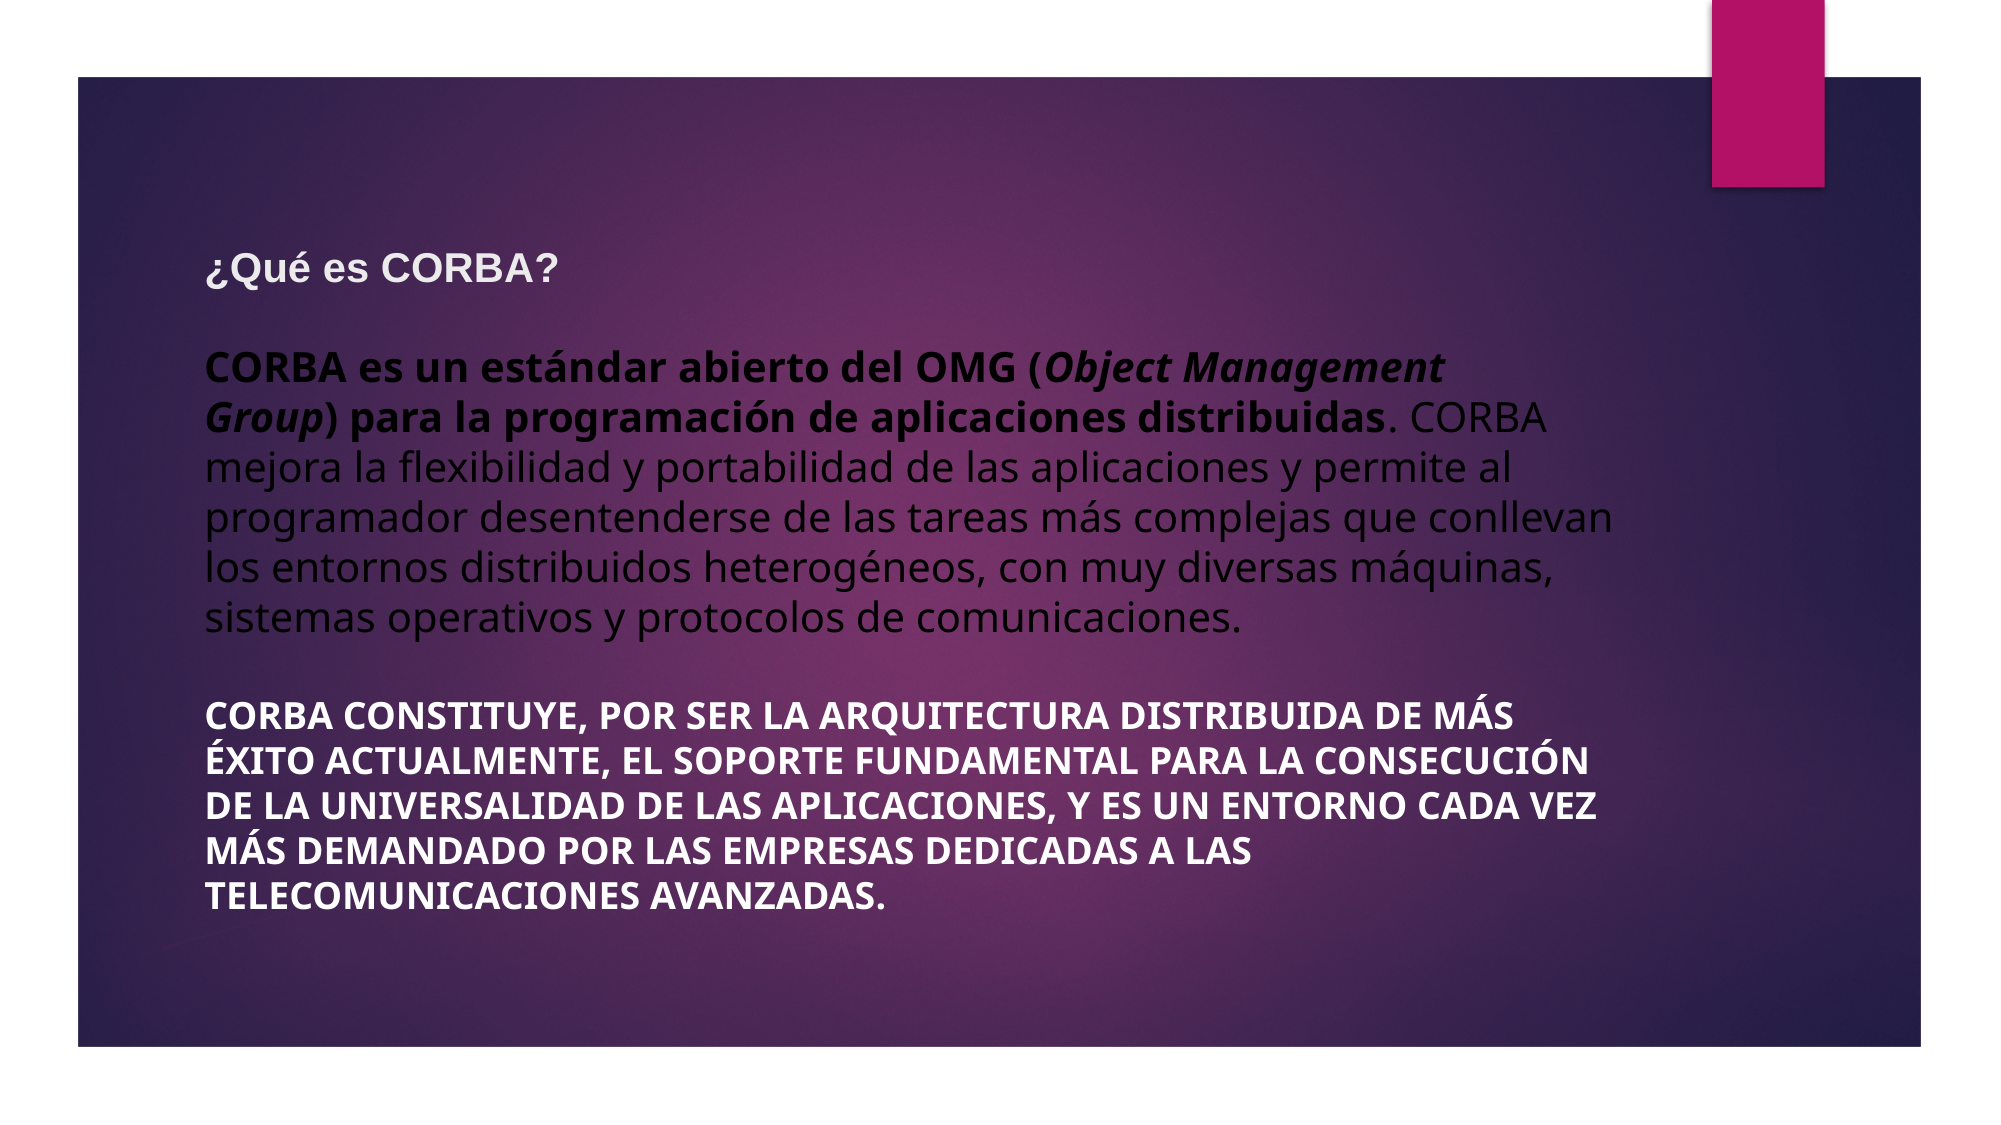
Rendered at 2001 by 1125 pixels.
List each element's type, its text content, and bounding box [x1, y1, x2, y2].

subtitle CORBA constituye, por ser la arquitectura distribuida de más éxito actualmente, el soporte fundamental para la consecución de la universalidad de las aplicaciones, y es un entorno cada vez más demandado por las empresas dedicadas a las telecomunicaciones avanzadas. [189, 684, 1638, 925]
title ¿Qué es CORBA? CORBA es un estándar abierto del OMG (Object Management Group) para la programación de aplicaciones distribuidas. CORBA mejora la flexibilidad y portabilidad de las aplicaciones y permite al programador desentenderse de las tareas más complejas que conllevan los entornos distribuidos heterogéneos, con muy diversas máquinas, sistemas operativos y protocolos de comunicaciones. [189, 179, 1638, 684]
